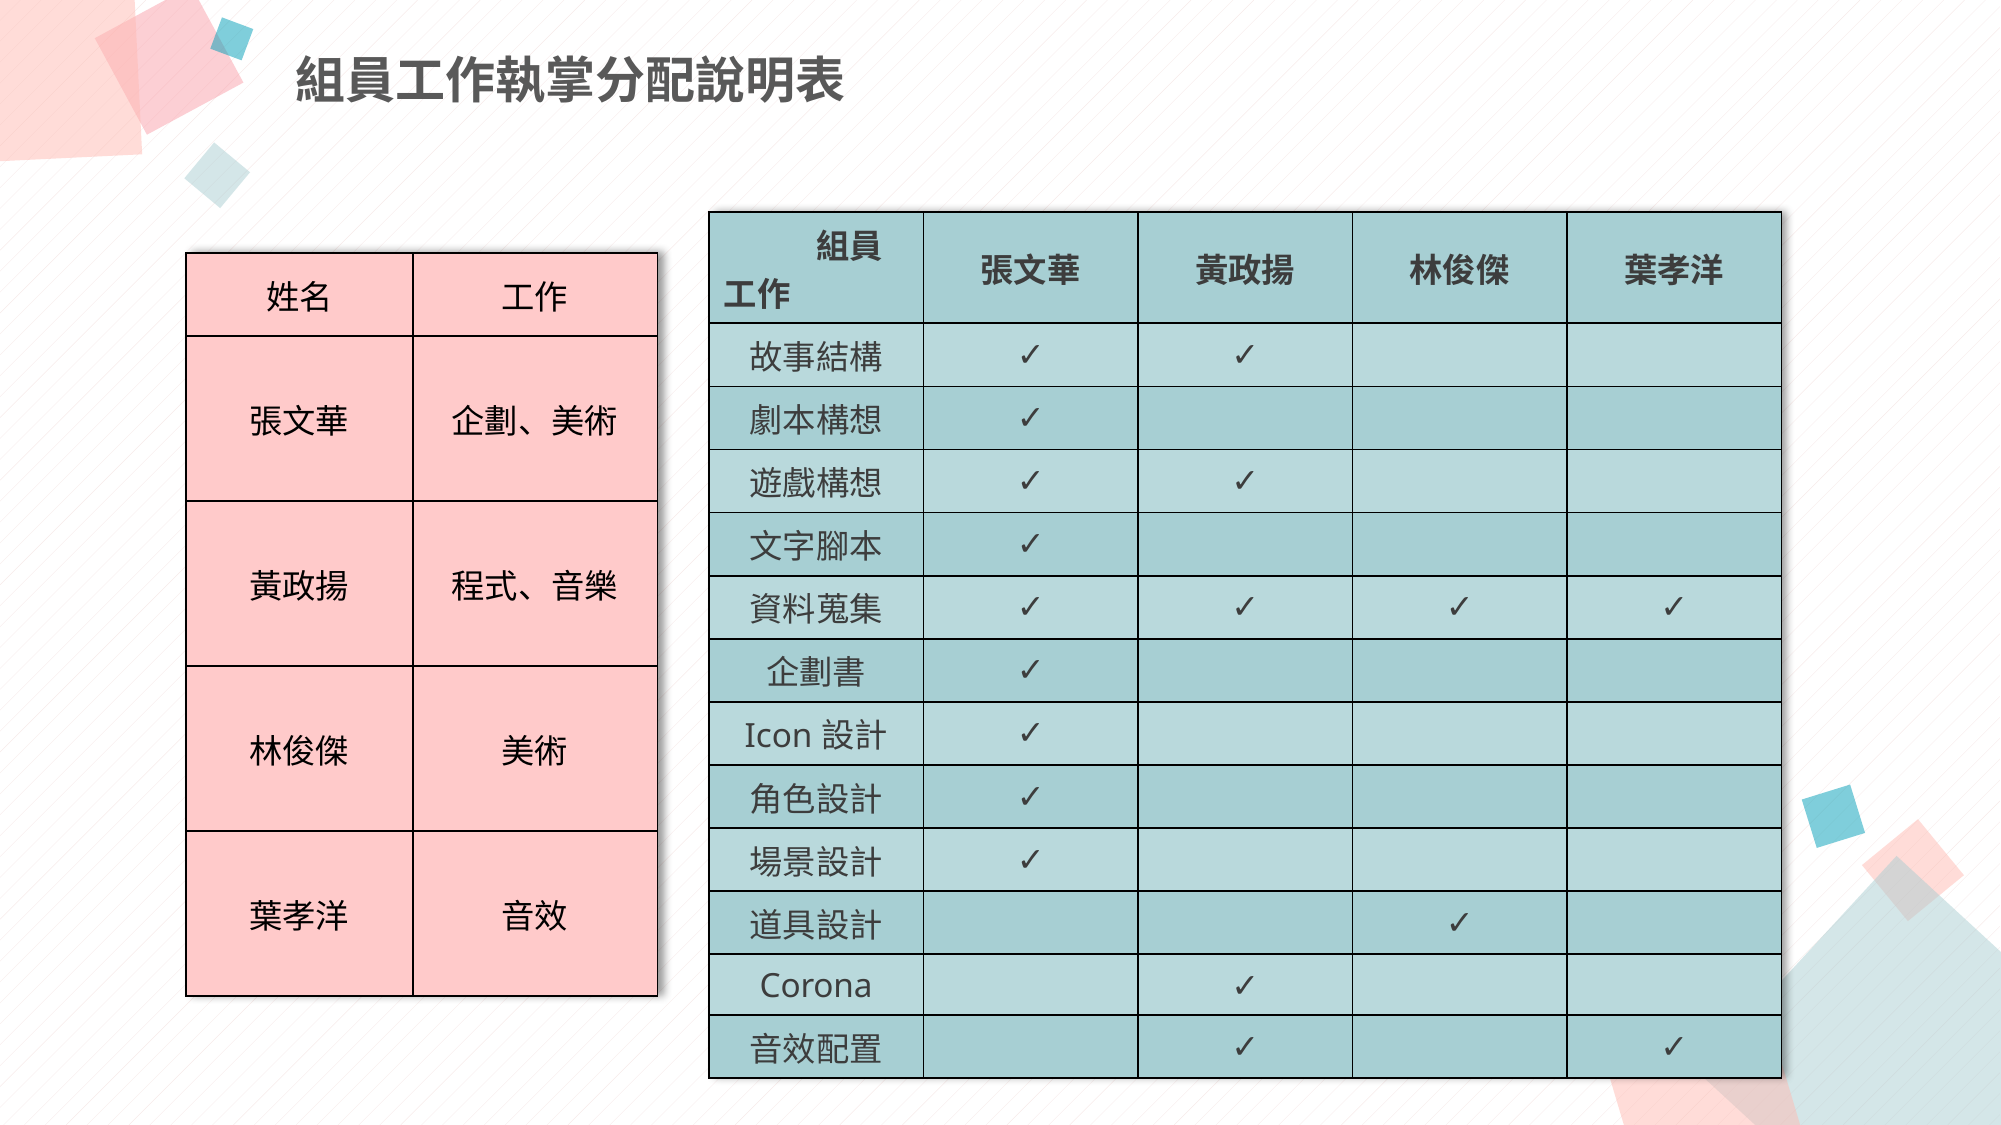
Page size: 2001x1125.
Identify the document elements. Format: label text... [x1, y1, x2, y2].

table_cell [924, 1016, 1137, 1077]
table_cell ✓ [1139, 324, 1352, 386]
table_cell 葉孝洋 [187, 832, 412, 995]
table_header 工作 [414, 254, 657, 335]
table_cell [1568, 829, 1781, 890]
table_cell [1568, 640, 1781, 701]
table_cell [1568, 450, 1781, 512]
table_cell [1353, 450, 1566, 512]
table_cell 黃政揚 [187, 502, 412, 665]
table_cell [1353, 640, 1566, 701]
table_cell [1353, 324, 1566, 386]
table_cell ✓ [924, 829, 1137, 890]
table_cell [1139, 829, 1352, 890]
table_cell 劇本構想 [710, 387, 923, 449]
table_cell [1568, 955, 1781, 1014]
table_cell ✓ [1568, 1016, 1781, 1077]
table_cell [1353, 955, 1566, 1014]
table_cell [1568, 766, 1781, 827]
table_cell ✓ [1353, 892, 1566, 953]
table_cell 文字腳本 [710, 513, 923, 575]
table_cell 程式、音樂 [414, 502, 657, 665]
table_cell [1139, 703, 1352, 764]
table_header 黃政揚 [1139, 213, 1352, 322]
table_cell [1139, 513, 1352, 575]
table_cell [1139, 640, 1352, 701]
table_cell 企劃、美術 [414, 337, 657, 500]
table_cell ✓ [1139, 955, 1352, 1014]
table_cell ✓ [924, 577, 1137, 638]
table_cell ✓ [924, 513, 1137, 575]
table_cell ✓ [924, 450, 1137, 512]
table_cell [1353, 703, 1566, 764]
table_cell 場景設計 [710, 829, 923, 890]
table_cell ✓ [1139, 577, 1352, 638]
table_cell ✓ [1353, 577, 1566, 638]
table_header 葉孝洋 [1568, 213, 1781, 322]
table_cell [1568, 892, 1781, 953]
table_cell [924, 955, 1137, 1014]
table_cell 故事結構 [710, 324, 923, 386]
table_cell ✓ [1568, 577, 1781, 638]
table_cell [1568, 513, 1781, 575]
table_header 姓名 [187, 254, 412, 335]
table_cell 林俊傑 [187, 667, 412, 830]
table_cell 美術 [414, 667, 657, 830]
table_cell [924, 892, 1137, 953]
table_cell 張文華 [187, 337, 412, 500]
table_cell ✓ [924, 766, 1137, 827]
table_cell ✓ [1139, 450, 1352, 512]
table_cell [1353, 829, 1566, 890]
table_cell [1139, 387, 1352, 449]
table_cell 資料蒐集 [710, 577, 923, 638]
table_cell [1568, 703, 1781, 764]
table_cell [1139, 766, 1352, 827]
table_cell 企劃書 [710, 640, 923, 701]
table_cell [1568, 387, 1781, 449]
table_cell Corona [710, 955, 923, 1014]
table_cell ✓ [1139, 1016, 1352, 1077]
table_cell Icon設計 [710, 703, 923, 764]
table_cell ✓ [924, 324, 1137, 386]
table_cell 音效 [414, 832, 657, 995]
table_cell [1139, 892, 1352, 953]
table_cell 遊戲構想 [710, 450, 923, 512]
table_cell [1353, 513, 1566, 575]
table_header 林俊傑 [1353, 213, 1566, 322]
table_cell 音效配置 [710, 1016, 923, 1077]
table_cell [1353, 766, 1566, 827]
table_cell 角色設計 [710, 766, 923, 827]
table_cell ✓ [924, 387, 1137, 449]
table_cell 道具設計 [710, 892, 923, 953]
table_cell [1568, 324, 1781, 386]
table_cell ✓ [924, 640, 1137, 701]
table_cell [1353, 1016, 1566, 1077]
table_cell [1353, 387, 1566, 449]
table_header 組員工作 [710, 213, 923, 322]
table_cell ✓ [924, 703, 1137, 764]
list 組員工作執掌分配說明表 [280, 38, 1201, 127]
table_header 張文華 [924, 213, 1137, 322]
